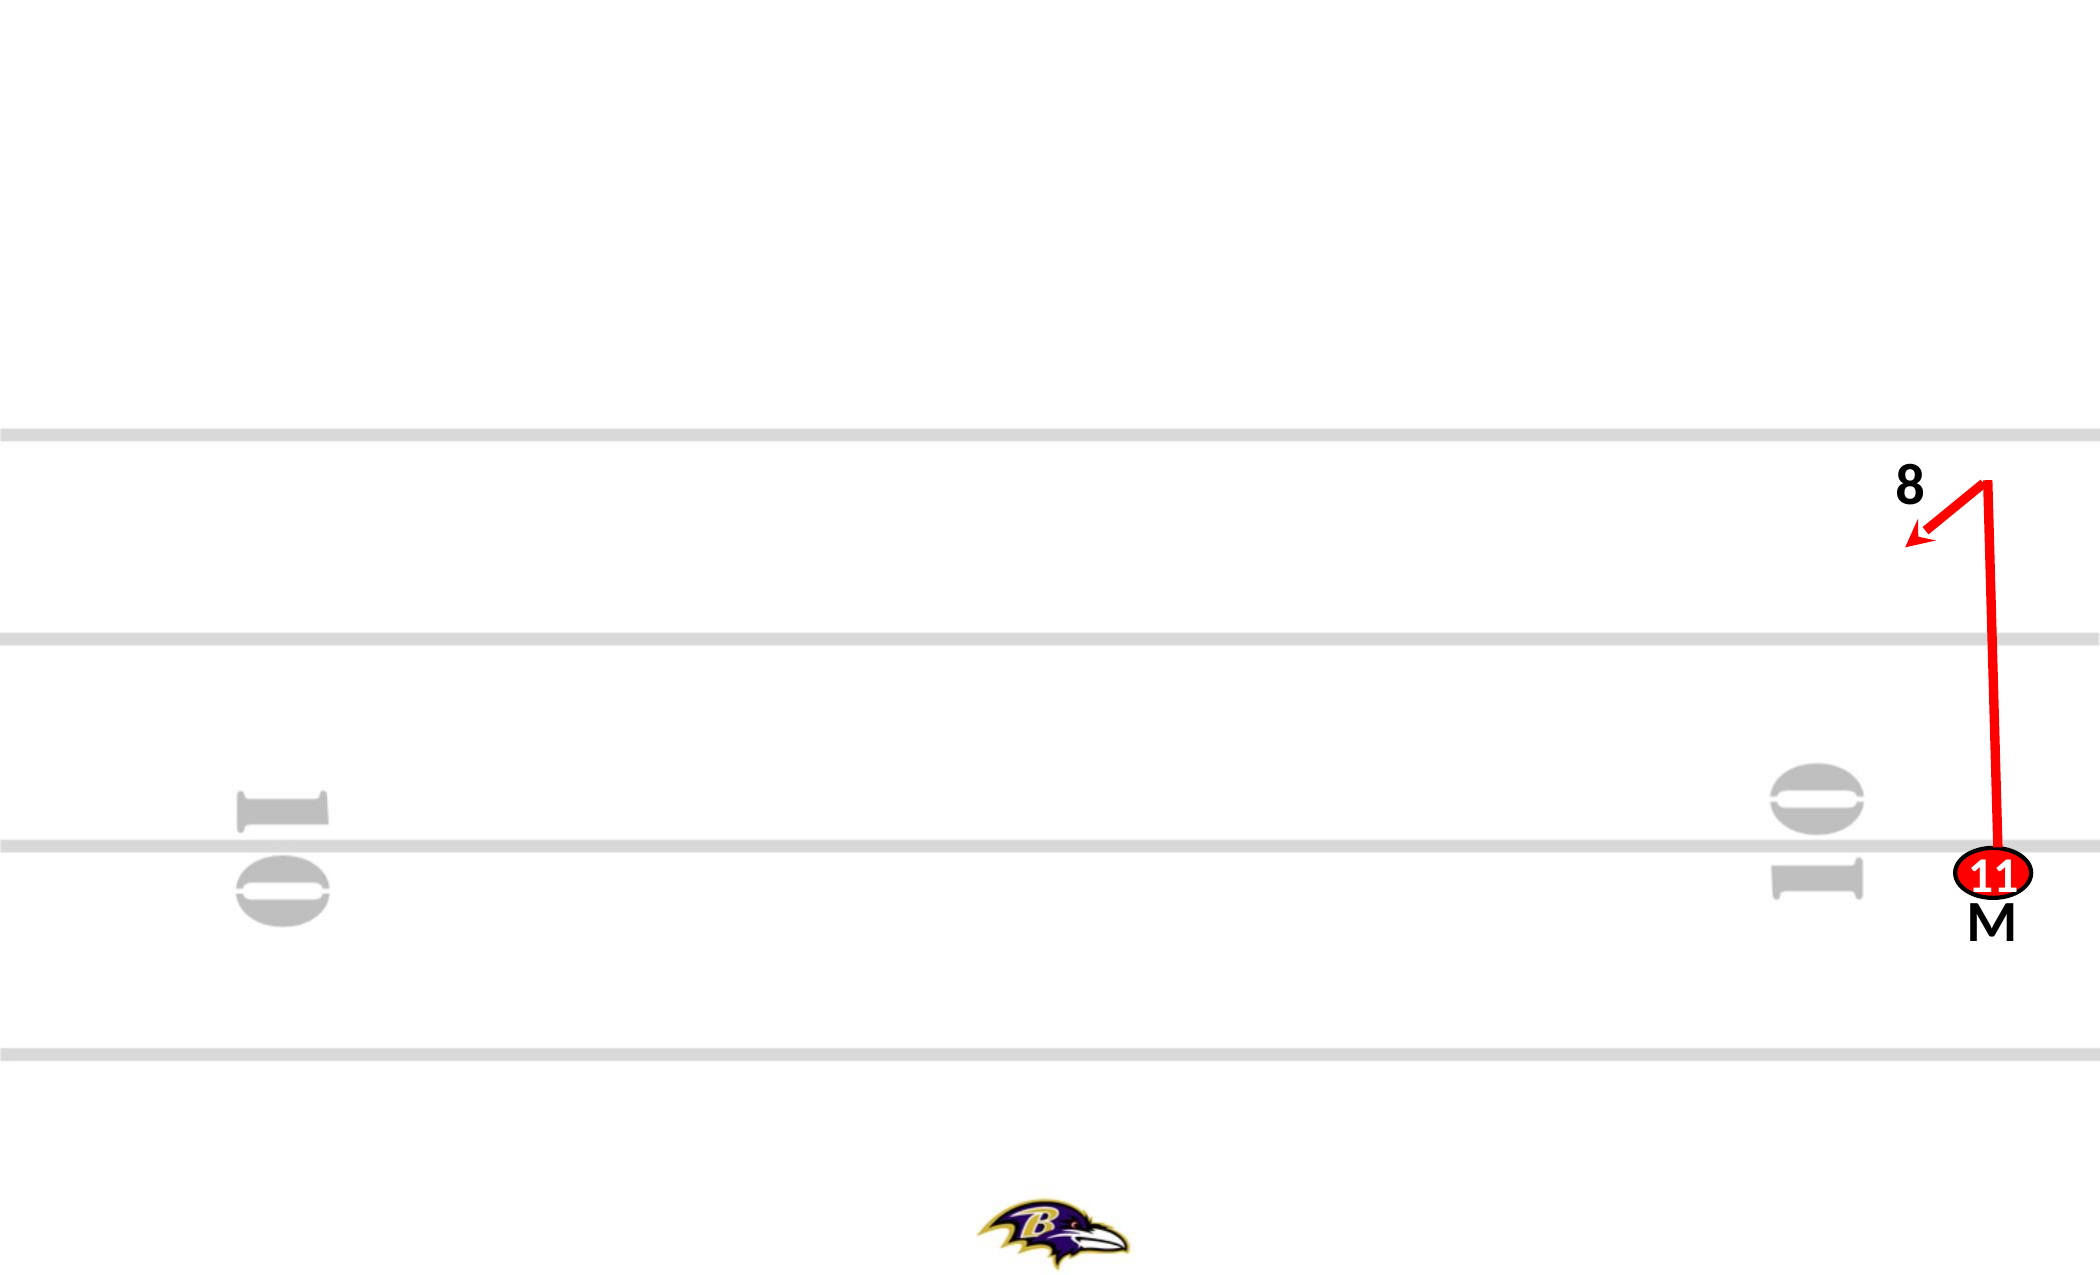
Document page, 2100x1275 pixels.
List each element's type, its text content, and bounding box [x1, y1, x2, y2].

text_box [1905, 534, 1919, 548]
picture [0, 0, 2100, 1275]
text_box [1954, 838, 2032, 907]
text_box 8 [1887, 438, 2014, 524]
text_box M [1958, 915, 2025, 961]
